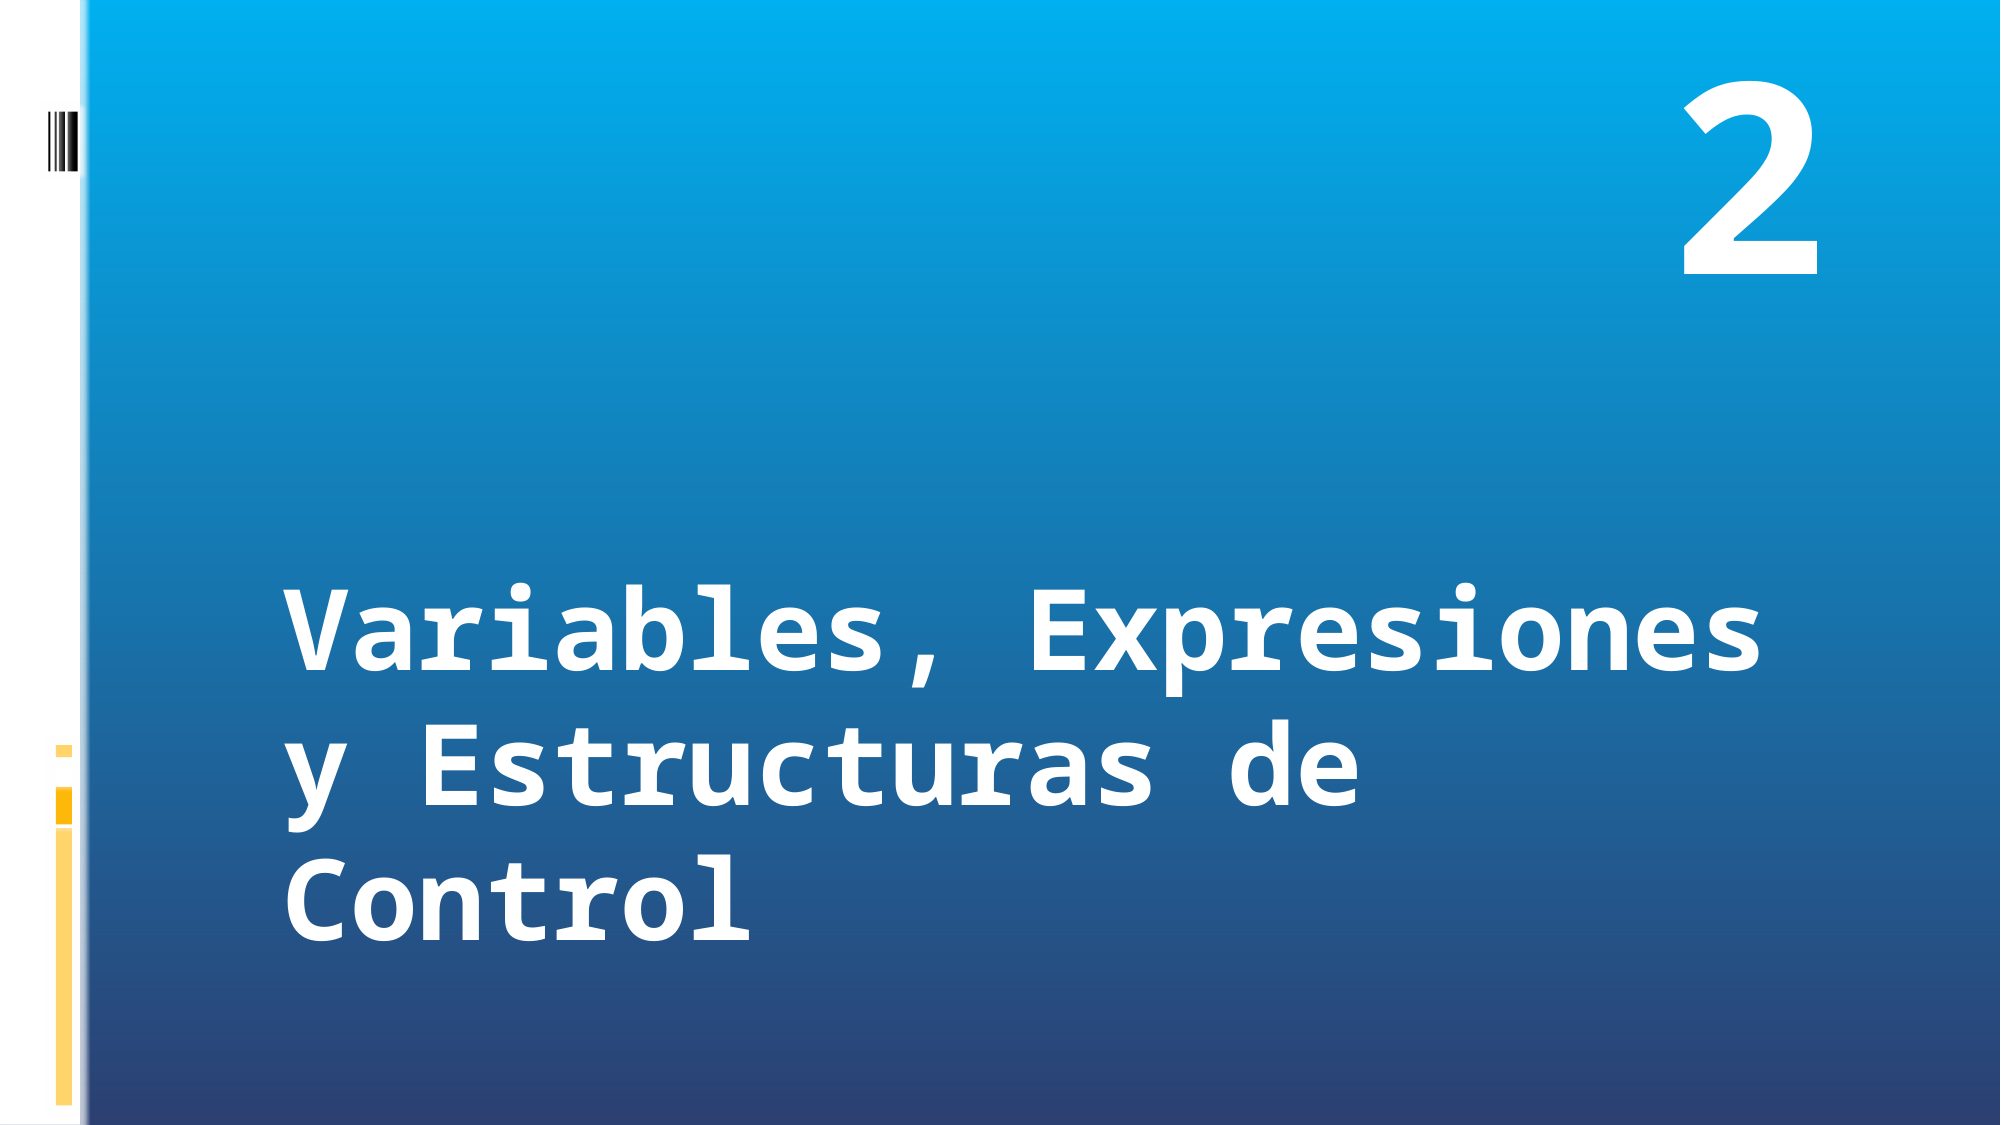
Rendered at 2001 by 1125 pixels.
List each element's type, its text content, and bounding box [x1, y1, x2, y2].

title Variables, Expresiones y Estructuras de Control [267, 550, 1893, 1059]
text_box 2 [1608, 0, 1893, 390]
